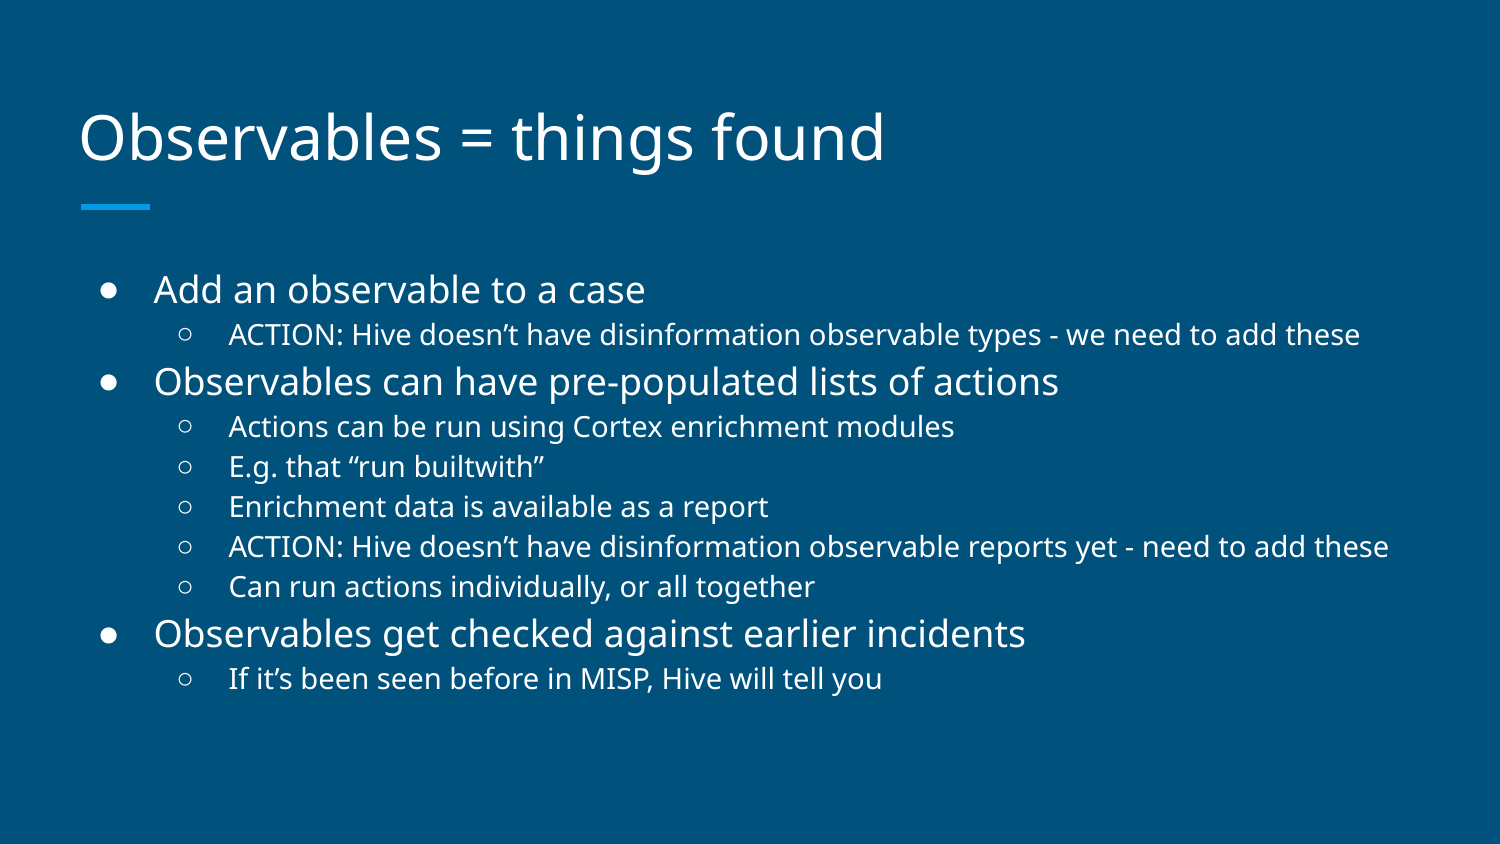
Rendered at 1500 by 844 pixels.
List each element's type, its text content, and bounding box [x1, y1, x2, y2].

list Add an observable to a case ACTION: Hive doesn’t have disinformation observable types - we need to add these Observables can have pre-populated lists of actions Actions can be run using Cortex enrichment modules E.g. that “run builtwith” Enrichment data is available as a report ACTION: Hive doesn’t have disinformation observable reports yet - need to add these Can run actions individually, or all together Observables get checked against earlier incidents If it’s been seen before in MISP, Hive will tell you [63, 243, 1437, 750]
title Observables = things found [63, 74, 1437, 189]
